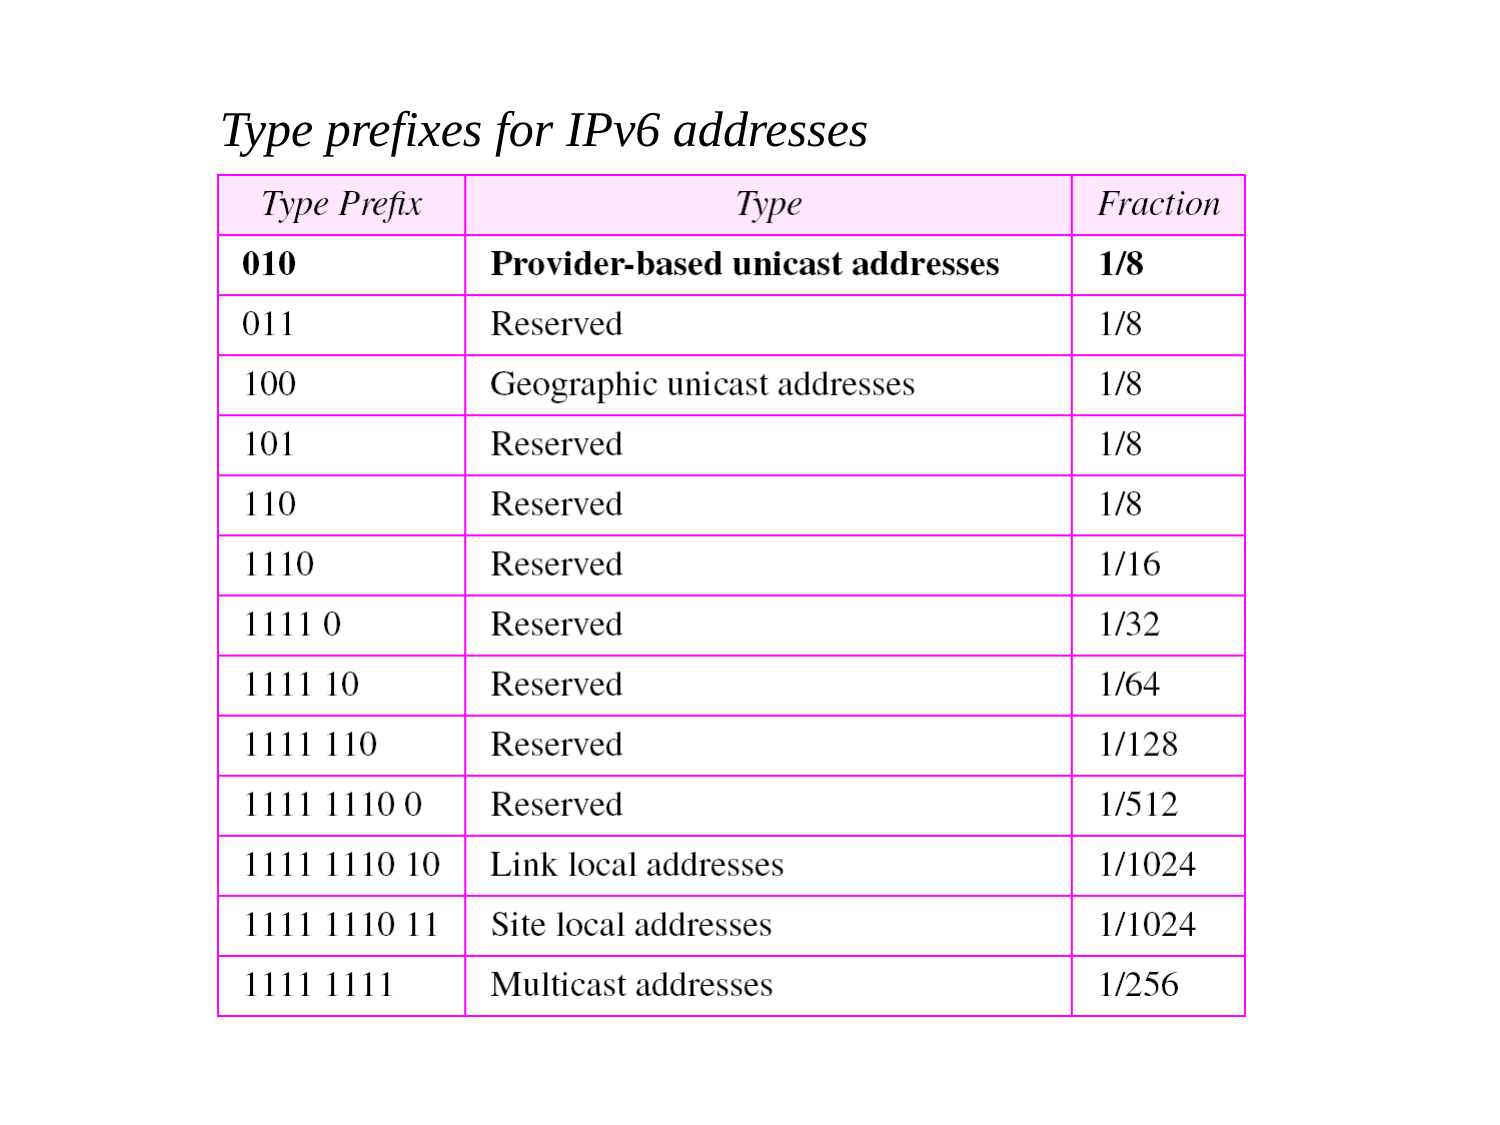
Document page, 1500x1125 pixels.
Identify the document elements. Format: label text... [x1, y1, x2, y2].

text_box Type prefixes for IPv6 addresses [205, 89, 884, 164]
picture [202, 164, 1263, 1025]
